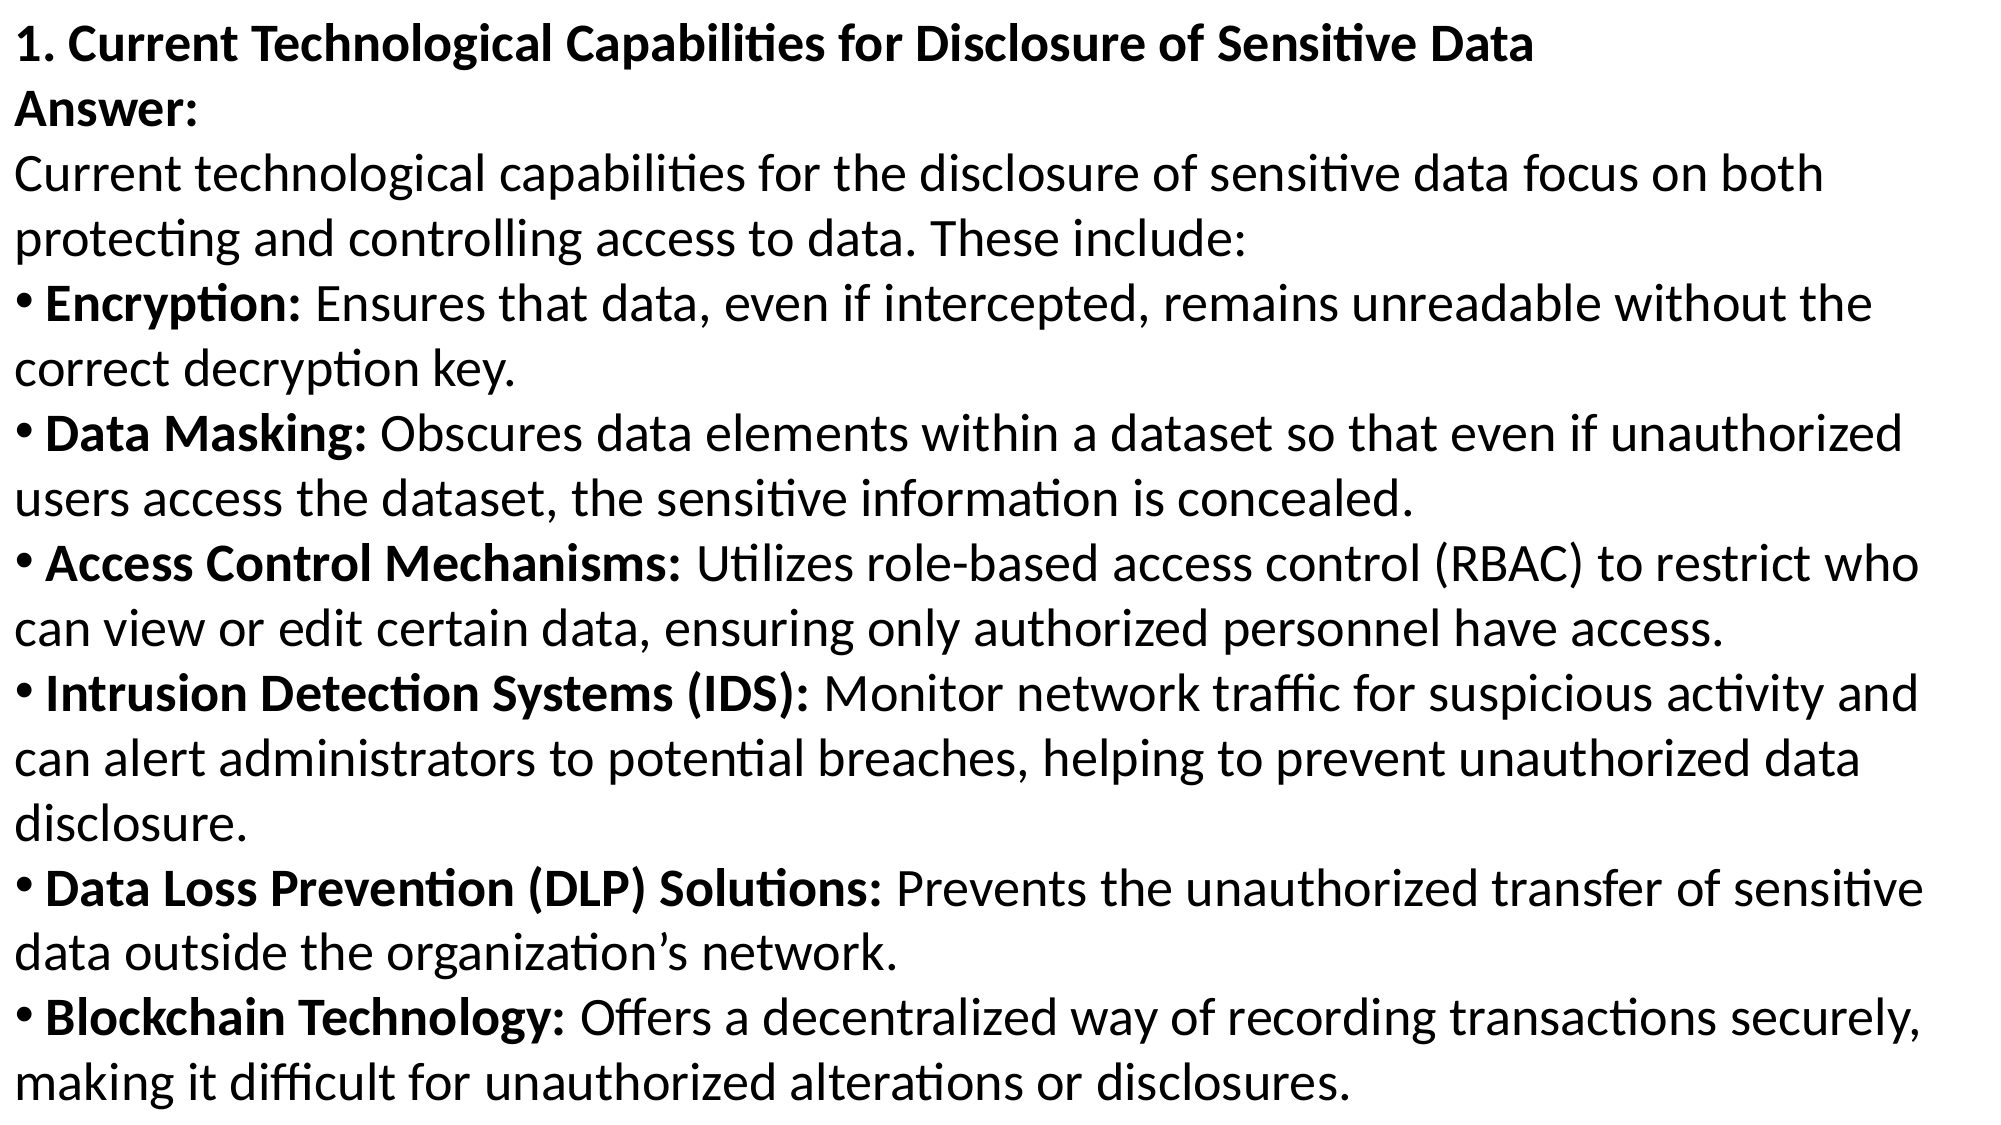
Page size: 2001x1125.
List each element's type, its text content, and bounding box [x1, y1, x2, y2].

text_box 1. Current Technological Capabilities for Disclosure of Sensitive Data Answer: Current technological capabilities for the disclosure of sensitive data focus on both protecting and controlling access to data. These include: Encryption: Ensures that data, even if intercepted, remains unreadable without the correct decryption key. Data Masking: Obscures data elements within a dataset so that even if unauthorized users access the dataset, the sensitive information is concealed. Access Control Mechanisms: Utilizes role-based access control (RBAC) to restrict who can view or edit certain data, ensuring only authorized personnel have access. Intrusion Detection Systems (IDS): Monitor network traffic for suspicious activity and can alert administrators to potential breaches, helping to prevent unauthorized data disclosure. Data Loss Prevention (DLP) Solutions: Prevents the unauthorized transfer of sensitive data outside the organization’s network. Blockchain Technology: Offers a decentralized way of recording transactions securely, making it difficult for unauthorized alterations or disclosures. [0, 0, 2000, 1119]
